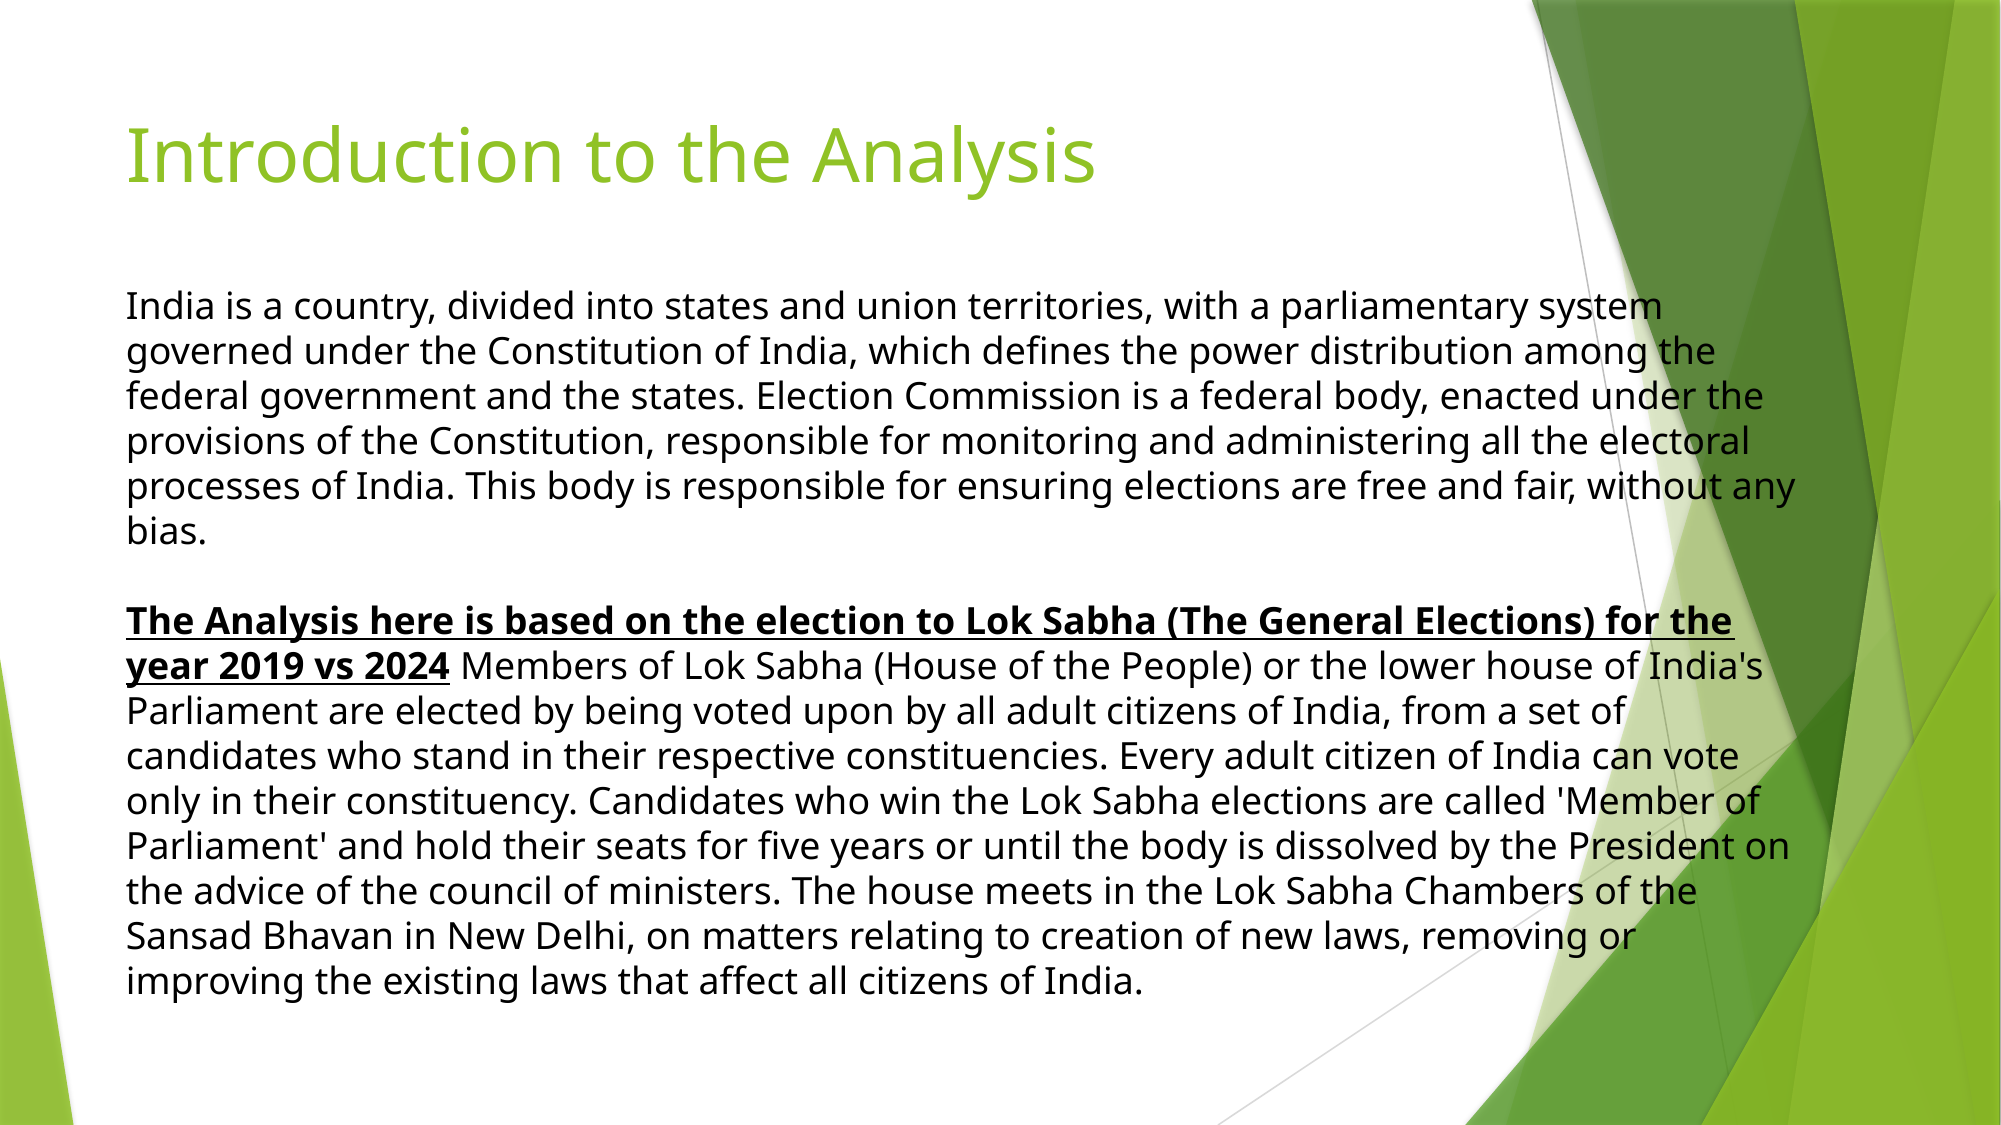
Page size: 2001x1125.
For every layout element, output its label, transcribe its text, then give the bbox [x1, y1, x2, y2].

text_box India is a country, divided into states and union territories, with a parliamentary system governed under the Constitution of India, which defines the power distribution among the federal government and the states. Election Commission is a federal body, enacted under the provisions of the Constitution, responsible for monitoring and administering all the electoral processes of India. This body is responsible for ensuring elections are free and fair, without any bias. The Analysis here is based on the election to Lok Sabha (The General Elections) for the year 2019 vs 2024 Members of Lok Sabha (House of the People) or the lower house of India's Parliament are elected by being voted upon by all adult citizens of India, from a set of candidates who stand in their respective constituencies. Every adult citizen of India can vote only in their constituency. Candidates who win the Lok Sabha elections are called 'Member of Parliament' and hold their seats for five years or until the body is dissolved by the President on the advice of the council of ministers. The house meets in the Lok Sabha Chambers of the Sansad Bhavan in New Delhi, on matters relating to creation of new laws, removing or improving the existing laws that affect all citizens of India. [111, 274, 1823, 1055]
title Introduction to the Analysis [111, 99, 1522, 274]
